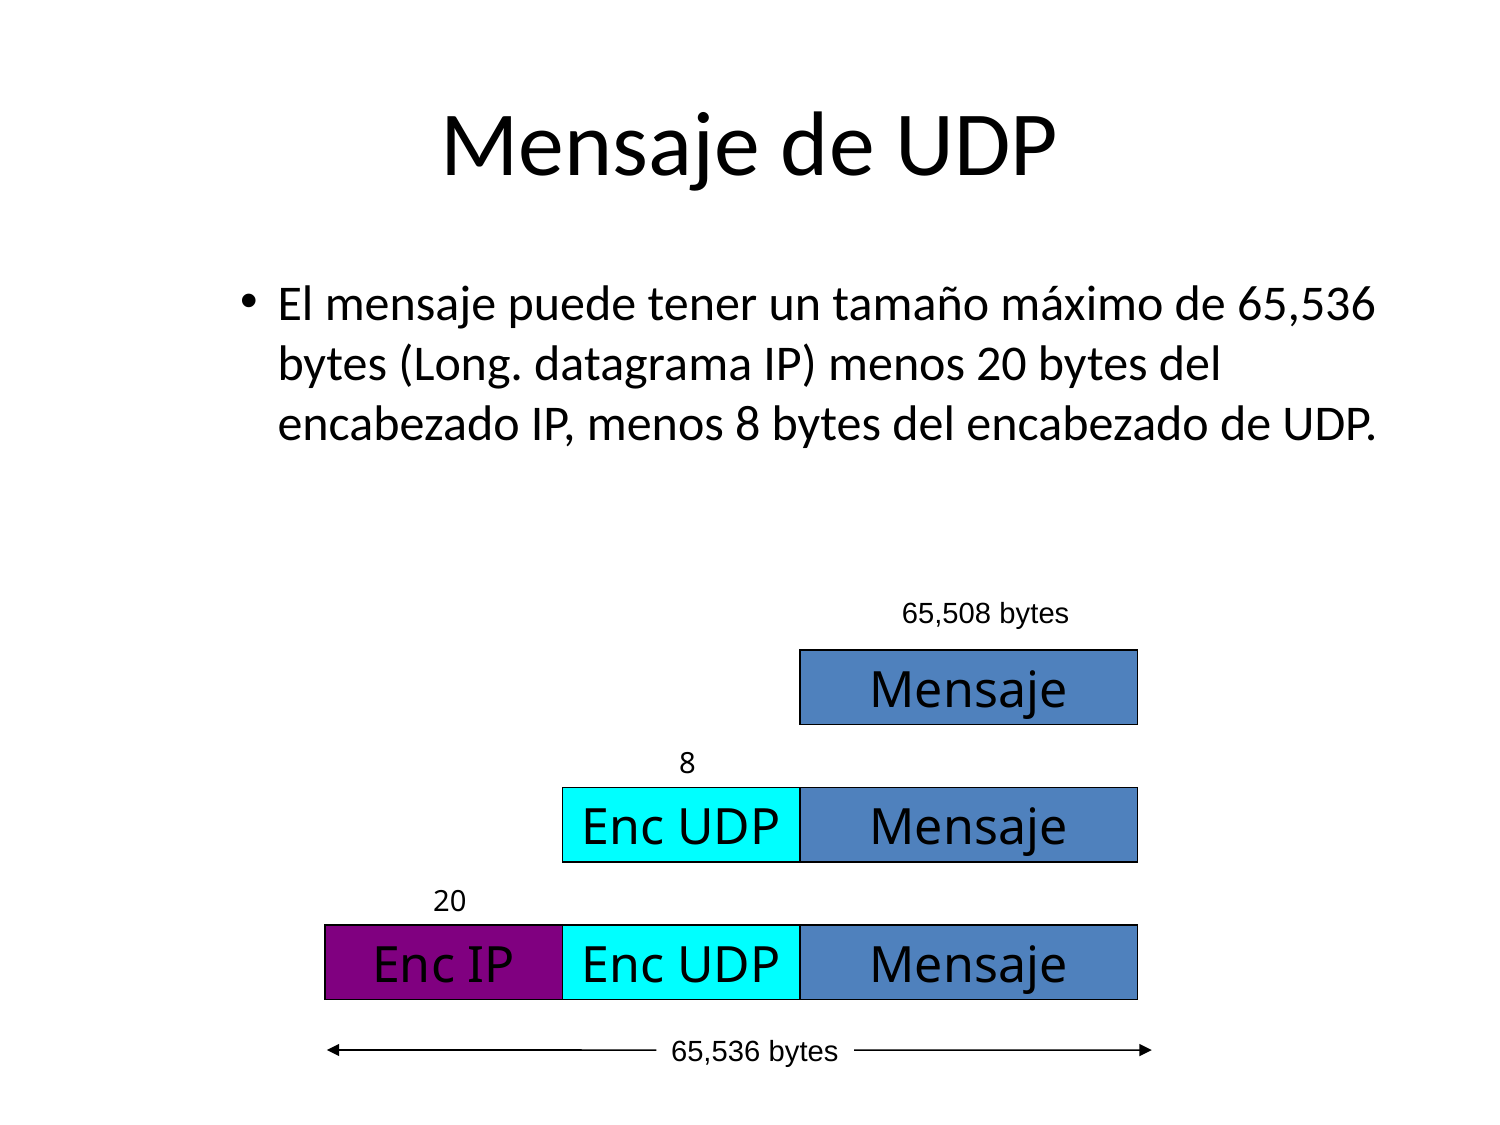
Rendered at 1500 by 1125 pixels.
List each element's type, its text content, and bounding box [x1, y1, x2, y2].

text_box Mensaje [800, 924, 1138, 1000]
text_box Mensaje [800, 649, 1138, 725]
text_box [326, 1043, 656, 1057]
list El mensaje puede tener un tamaño máximo de 65,536 bytes (Long. datagrama IP) menos 20 bytes del encabezado IP, menos 8 bytes del encabezado de UDP. [75, 262, 1425, 1005]
text_box Mensaje [800, 787, 1138, 863]
text_box 20 [399, 874, 500, 925]
text_box Enc UDP [562, 787, 800, 863]
text_box [854, 1043, 1152, 1057]
text_box 65,508 bytes [887, 587, 1085, 638]
text_box 65,536 bytes [656, 1024, 854, 1075]
text_box 8 [637, 737, 738, 788]
text_box Enc IP [324, 924, 563, 1000]
title Mensaje de UDP [75, 45, 1425, 233]
text_box Enc UDP [563, 924, 800, 1000]
